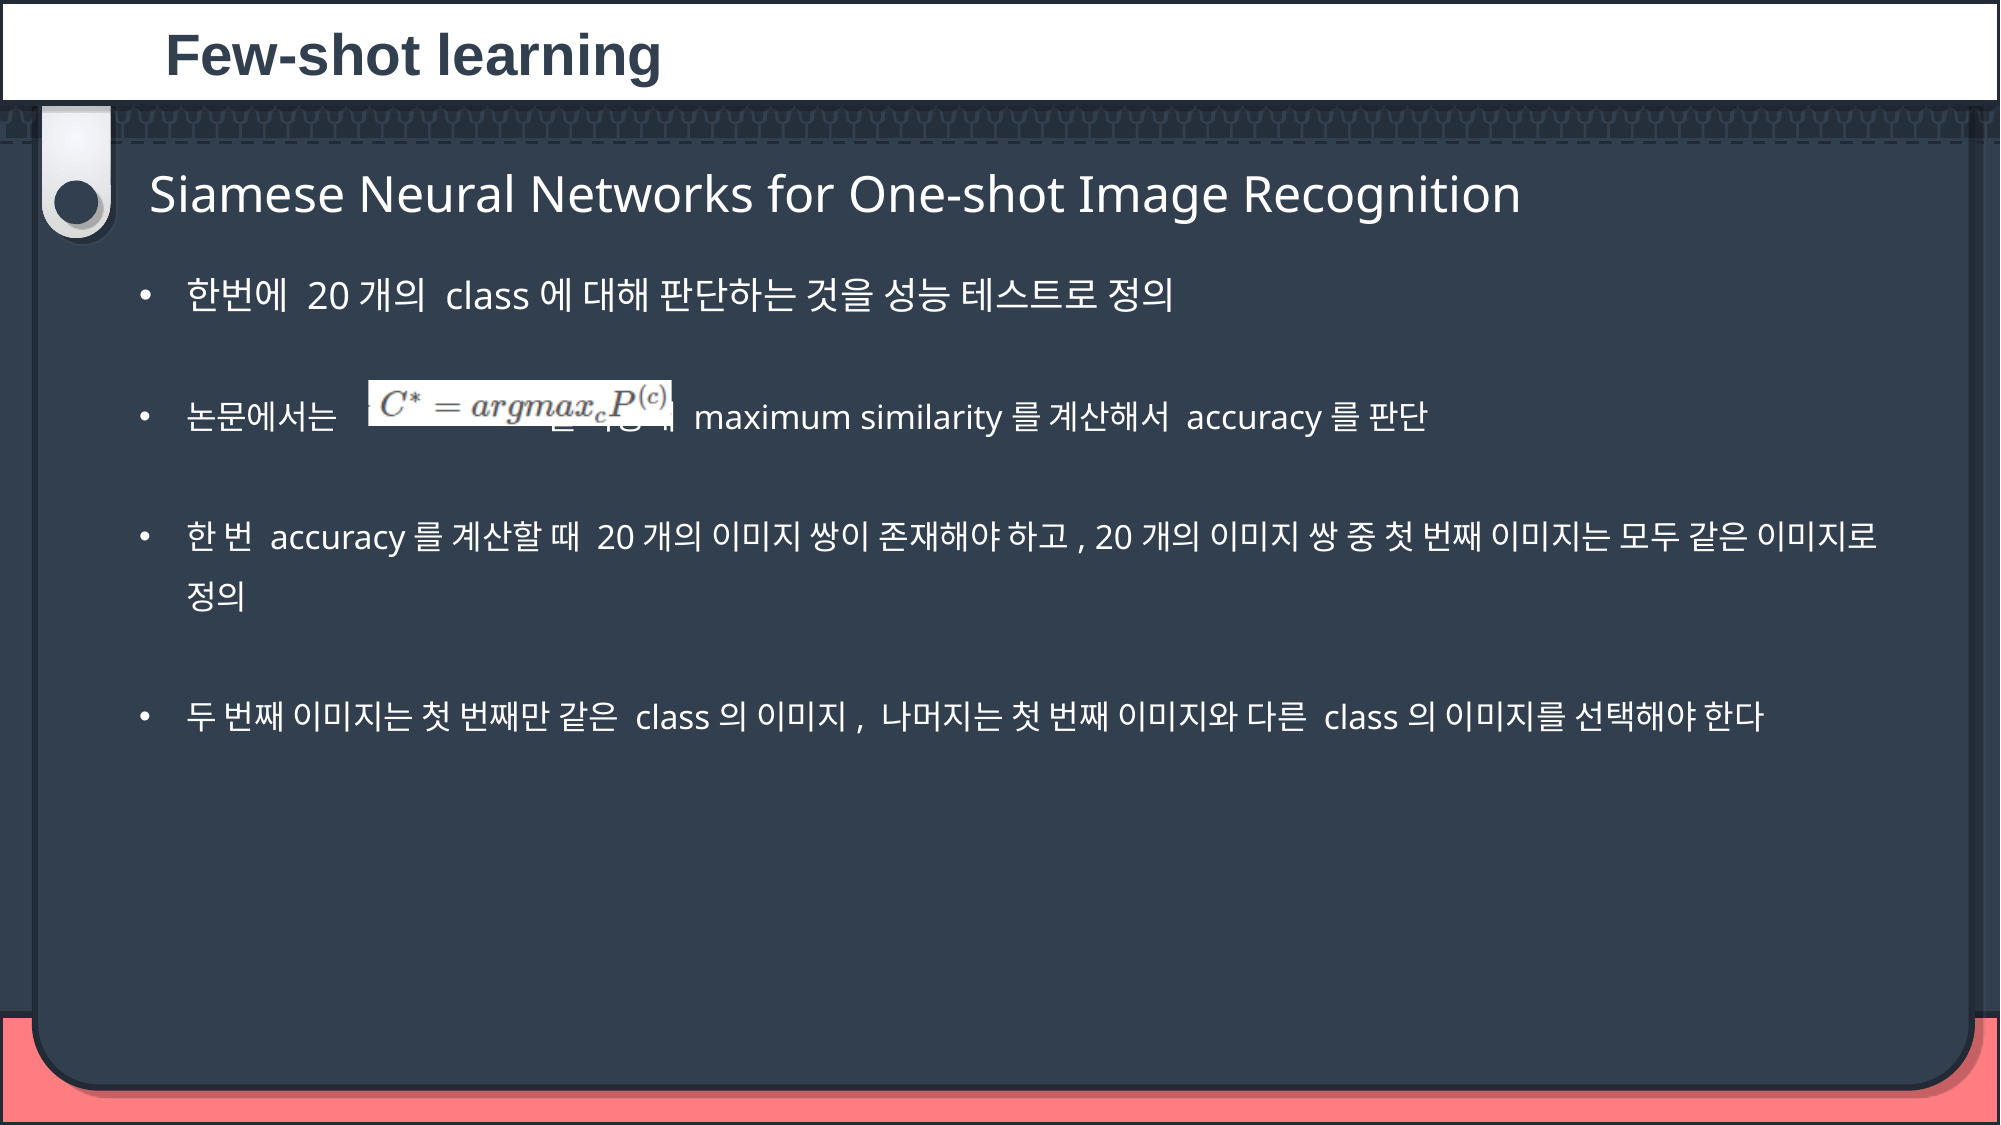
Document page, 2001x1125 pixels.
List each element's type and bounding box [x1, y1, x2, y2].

text_box [0, 0, 2000, 1125]
picture [368, 380, 672, 427]
